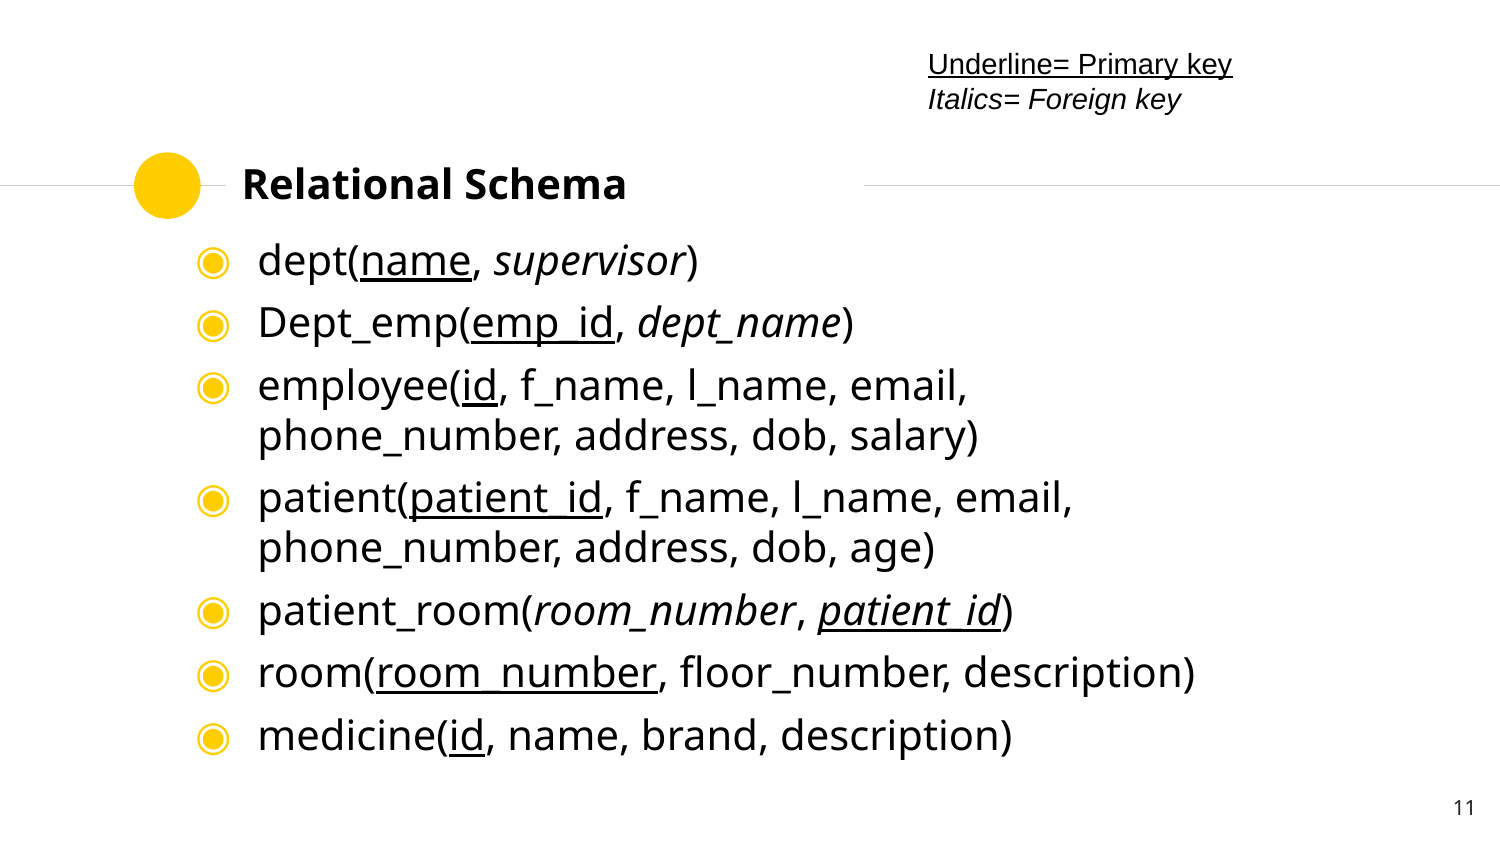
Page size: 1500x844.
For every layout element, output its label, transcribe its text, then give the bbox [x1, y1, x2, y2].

title Relational Schema [226, 146, 863, 218]
slide_number 11 [1401, 779, 1492, 844]
text_box Underline= Primary key Italics= Foreign key [913, 37, 1454, 123]
list dept(name, supervisor) Dept_emp(emp_id, dept_name) employee(id, f_name, l_name, email, phone_number, address, dob, salary) patient(patient_id, f_name, l_name, email, phone_number, address, dob, age) patient_room(room_number, patient_id) room(room_number, floor_number, description) medicine(id, name, brand, description) [167, 218, 1285, 780]
